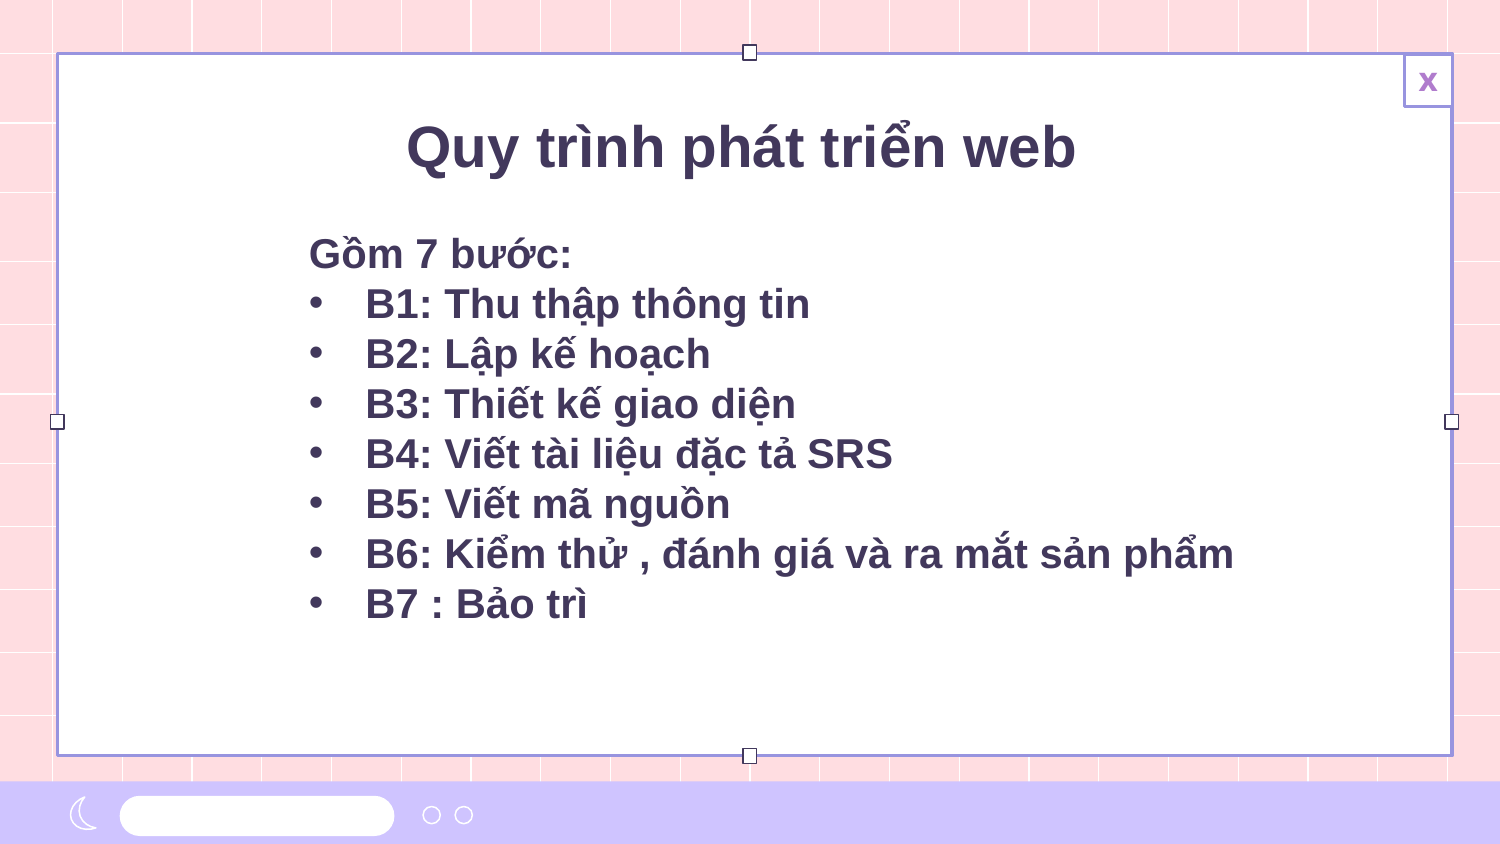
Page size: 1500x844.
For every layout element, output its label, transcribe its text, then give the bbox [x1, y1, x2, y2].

title Quy trình phát triển web [391, 93, 1109, 188]
list Gồm 7 bước: B1: Thu thập thông tin B2: Lập kế hoạch B3: Thiết kế giao diện B4: Viết tài liệu đặc tả SRS B5: Viết mã nguồn B6: Kiểm thử , đánh giá và ra mắt sản phẩm B7 : Bảo trì [294, 211, 1346, 632]
